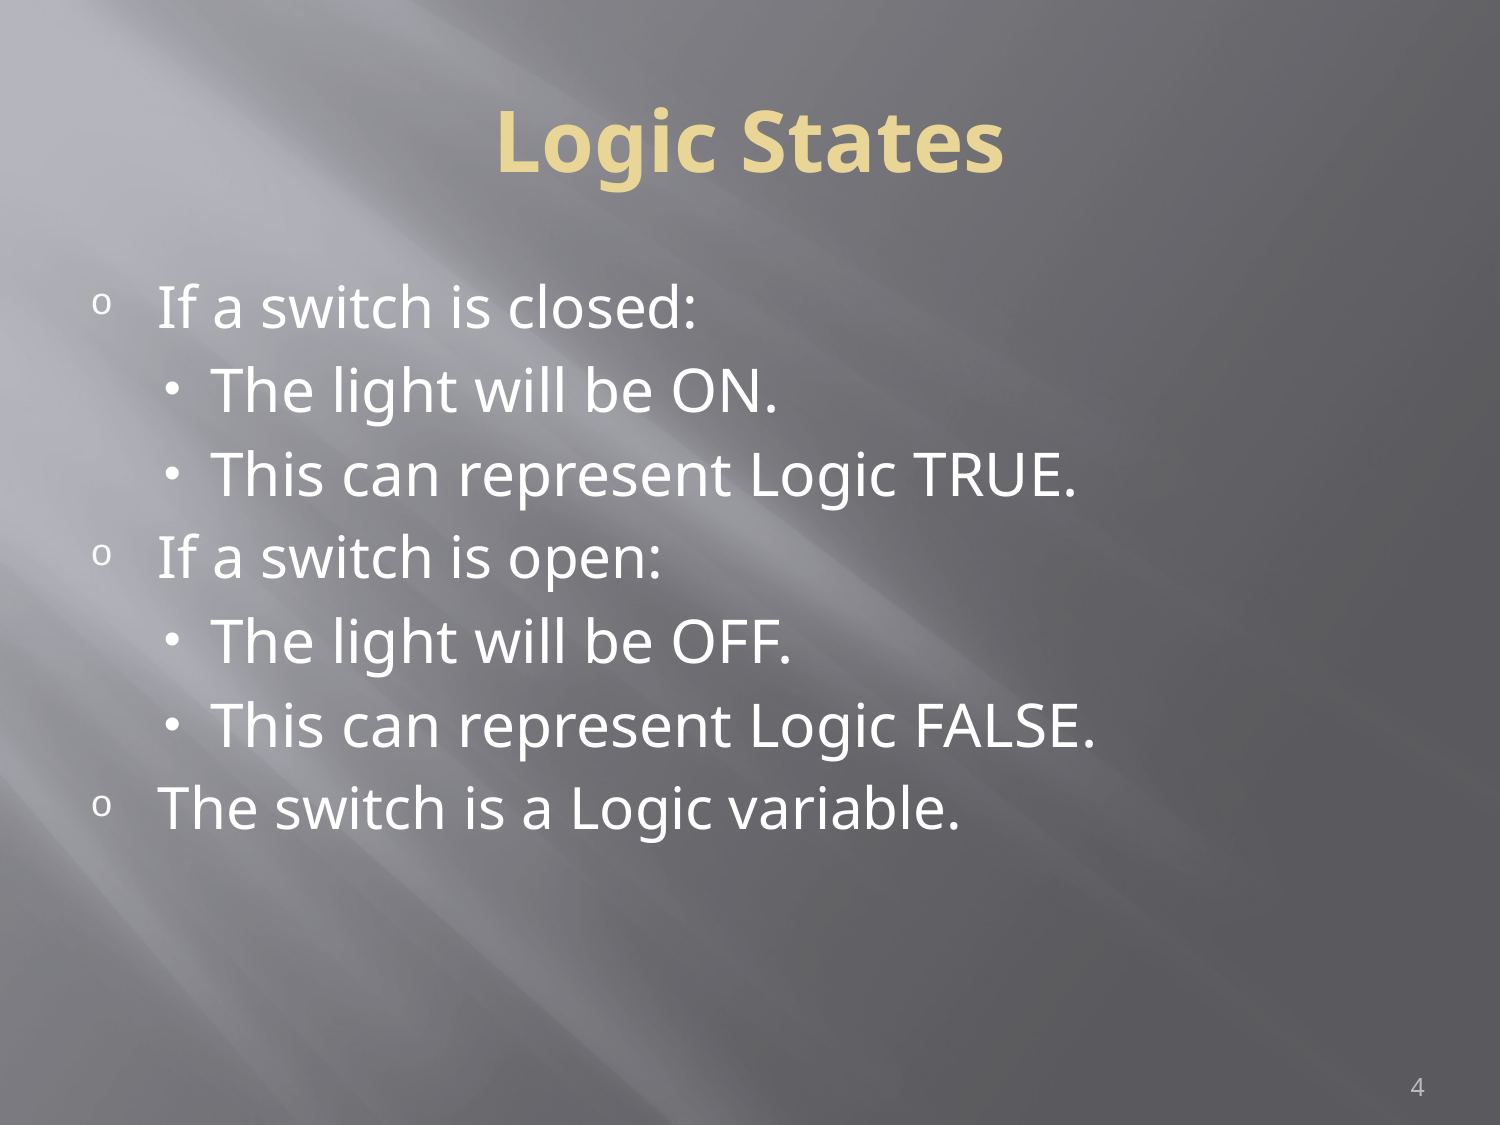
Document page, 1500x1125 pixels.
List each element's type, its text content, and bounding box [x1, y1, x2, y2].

text_box If a switch is closed: The light will be ON. This can represent Logic TRUE. If a switch is open: The light will be OFF. This can represent Logic FALSE. The switch is a Logic variable. [53, 262, 1459, 1035]
text_box Logic States [75, 45, 1425, 233]
text_box 1 [1299, 1052, 1425, 1113]
picture [0, 0, 1500, 1125]
